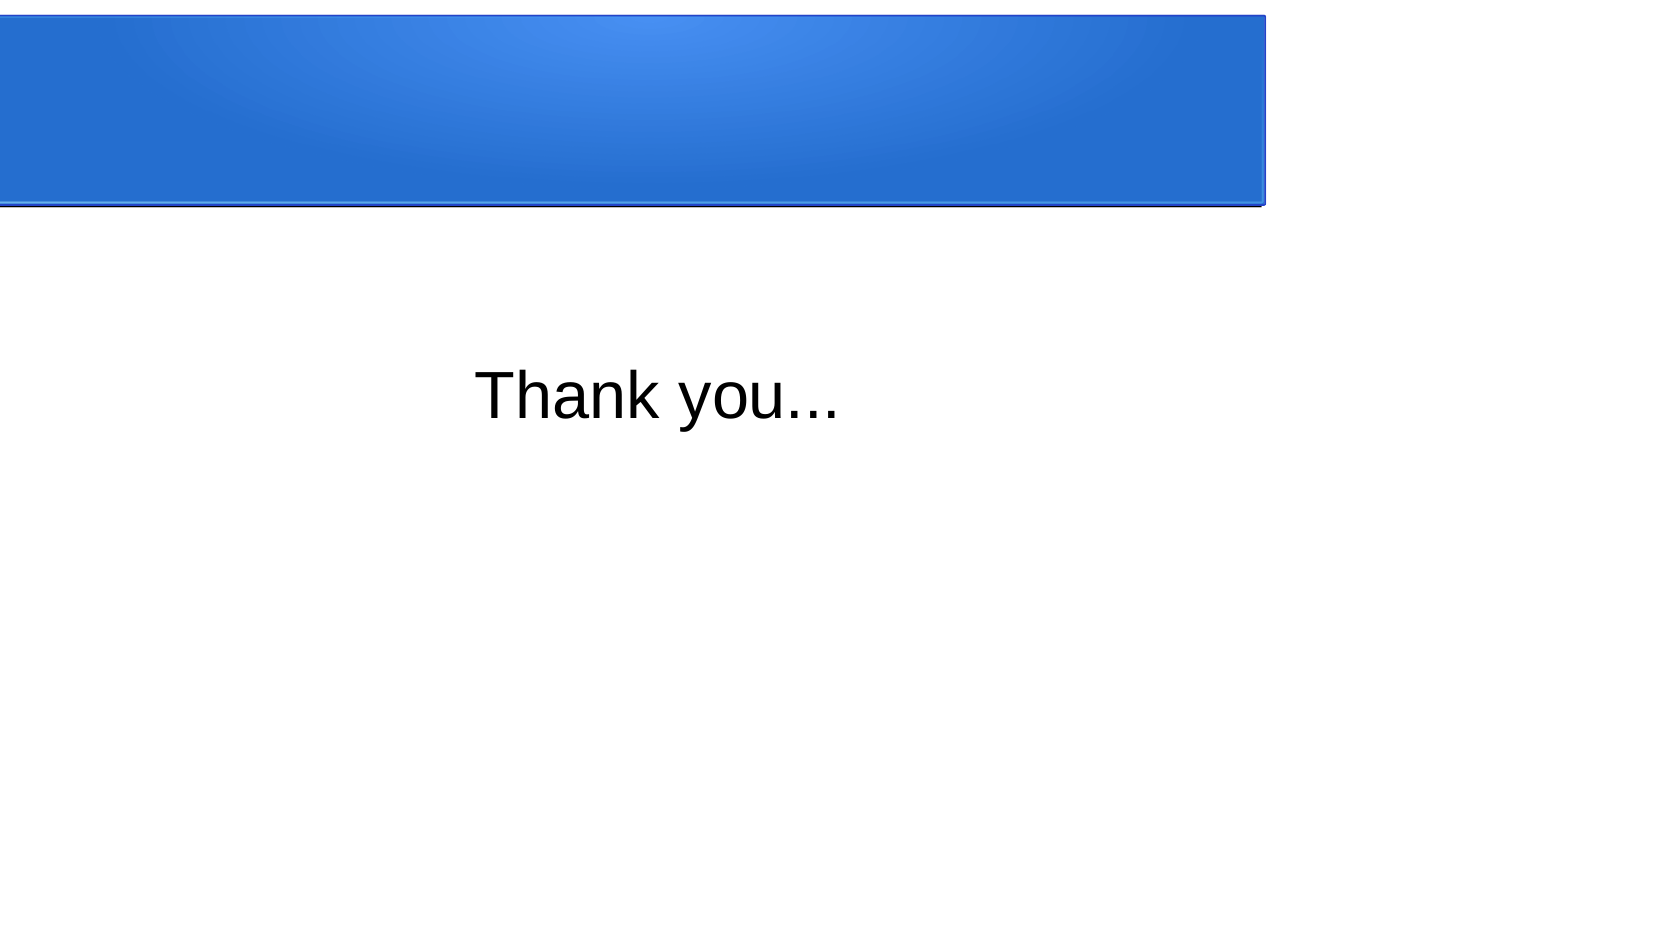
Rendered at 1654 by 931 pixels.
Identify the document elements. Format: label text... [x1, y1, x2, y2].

picture [0, 13, 1269, 211]
text_box Thank you... [82, 35, 1235, 748]
